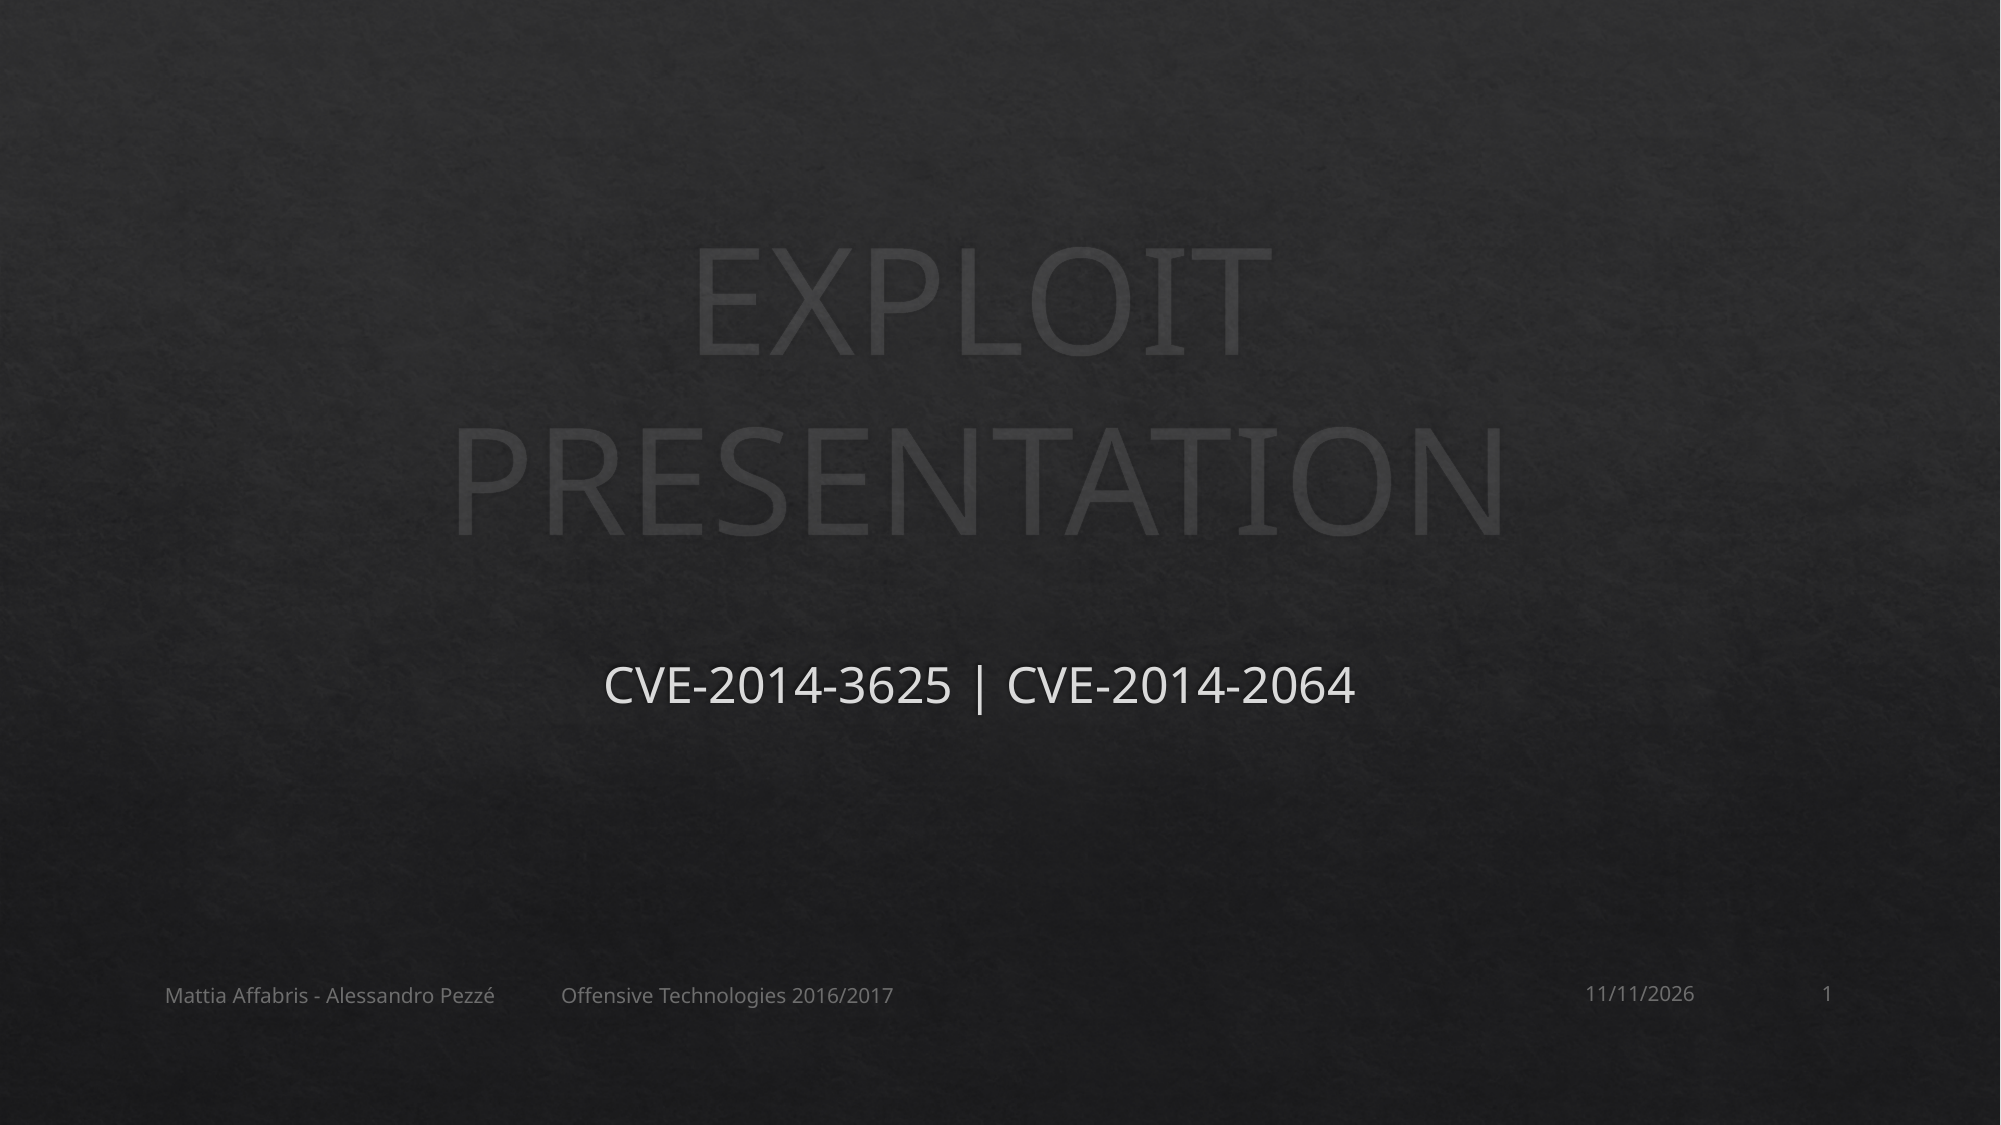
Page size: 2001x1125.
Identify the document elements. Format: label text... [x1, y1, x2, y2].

title EXPLOIT PRESENTATION [206, 124, 1752, 642]
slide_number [1259, 965, 1710, 1025]
footer Mattia Affabris - Alessandro Pezzé Offensive Technologies 2016/2017 [149, 965, 1245, 1025]
subtitle CVE-2014-3625 | CVE-2014-2064 [206, 646, 1752, 966]
slide_number 1 [1724, 965, 1849, 1025]
